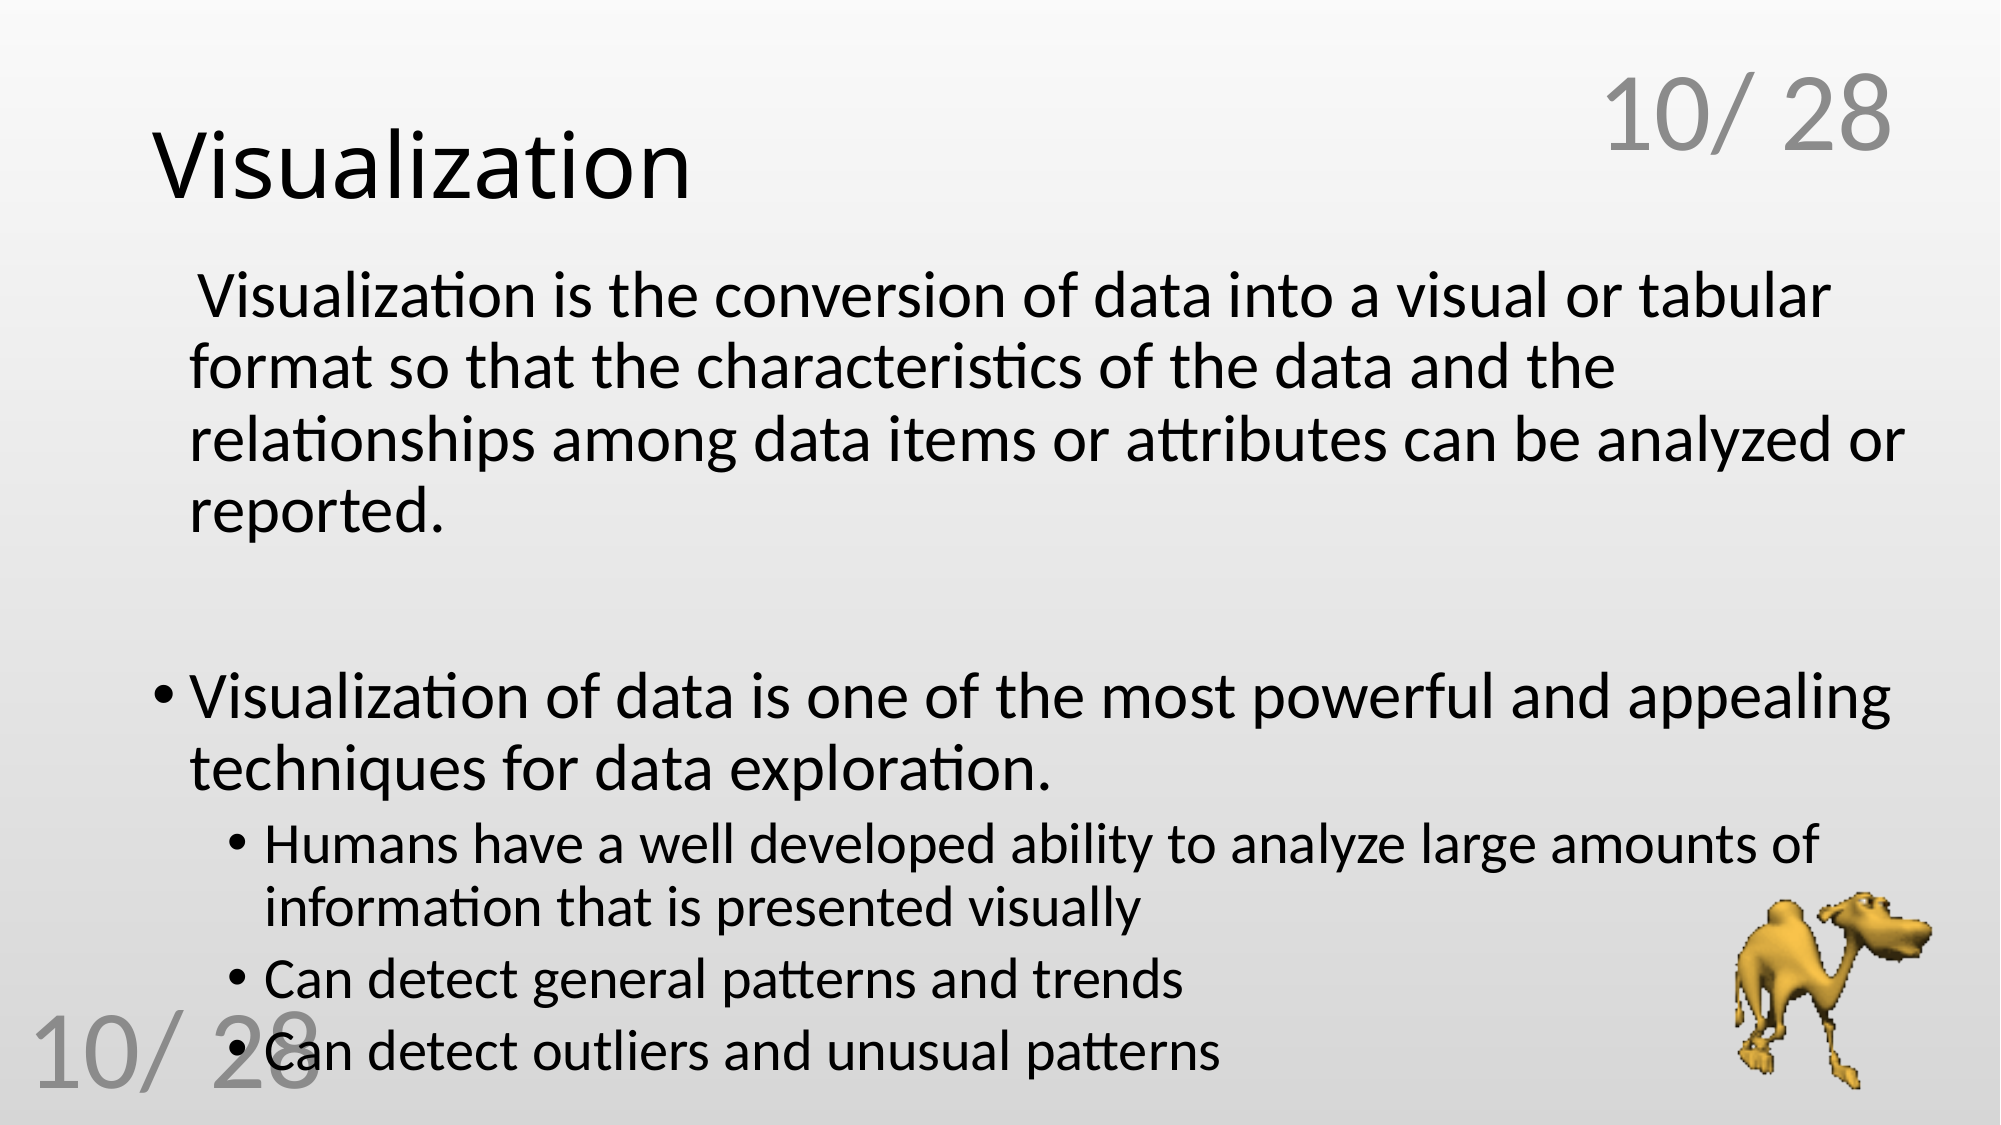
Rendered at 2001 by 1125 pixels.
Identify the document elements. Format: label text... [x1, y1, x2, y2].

slide_number 10/ 28 [1459, 75, 1910, 136]
title Visualization [137, 59, 1863, 252]
list Visualization is the conversion of data into a visual or tabular format so that the characteristics of the data and the relationships among data items or attributes can be analyzed or reported. Visualization of data is one of the most powerful and appealing techniques for data exploration. Humans have a well developed ability to analyze large amounts of information that is presented visually Can detect general patterns and trends Can detect outliers and unusual patterns [137, 252, 1978, 1103]
picture [1701, 880, 1949, 1103]
